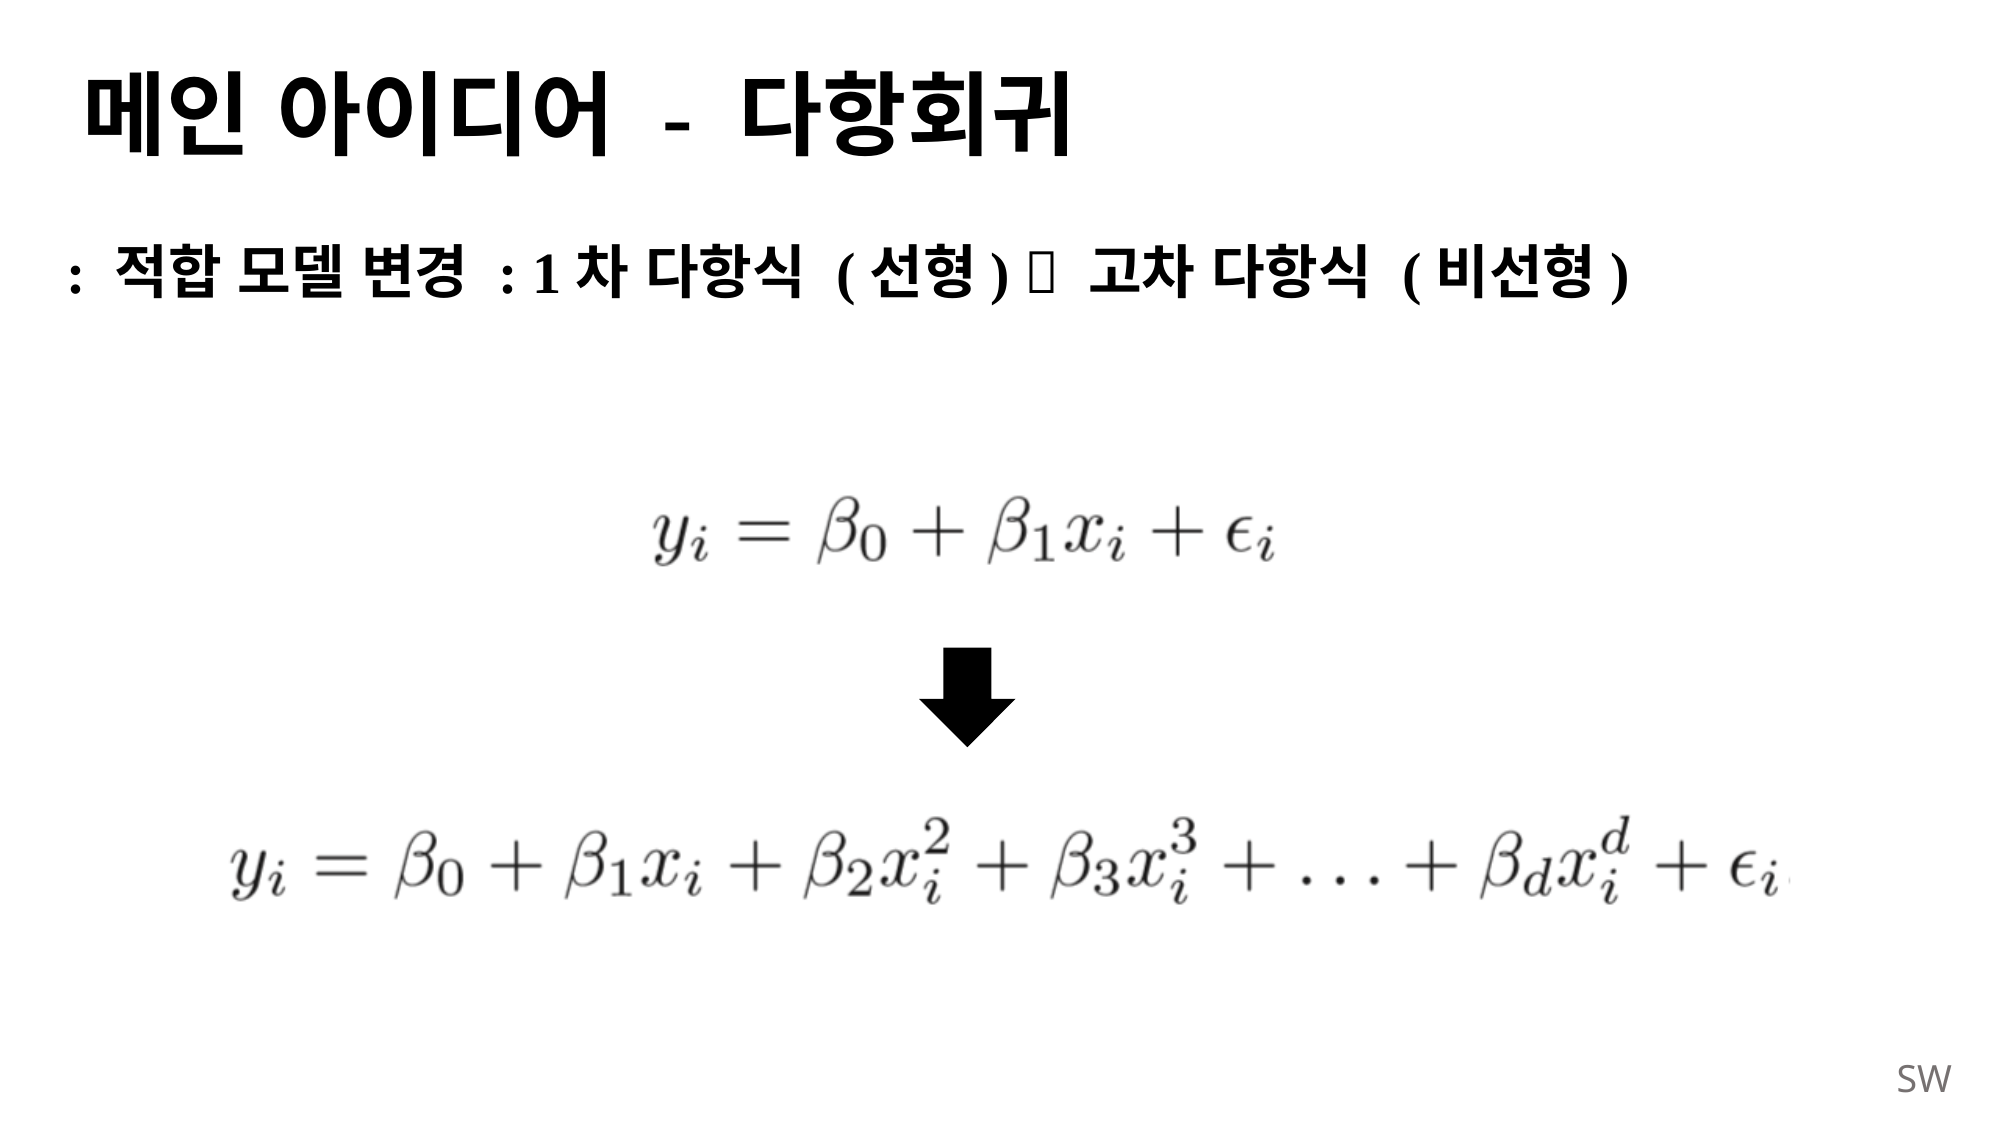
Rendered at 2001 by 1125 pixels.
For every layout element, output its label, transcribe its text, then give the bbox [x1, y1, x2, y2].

title 메인 아이디어 - 다항회귀 [67, 10, 1793, 228]
text_box : 적합 모델 변경 : 1차 다항식 (선형)  고차 다항식 (비선형) [51, 227, 1645, 313]
picture [609, 463, 1302, 613]
text_box [919, 647, 1016, 748]
picture [176, 782, 1828, 952]
